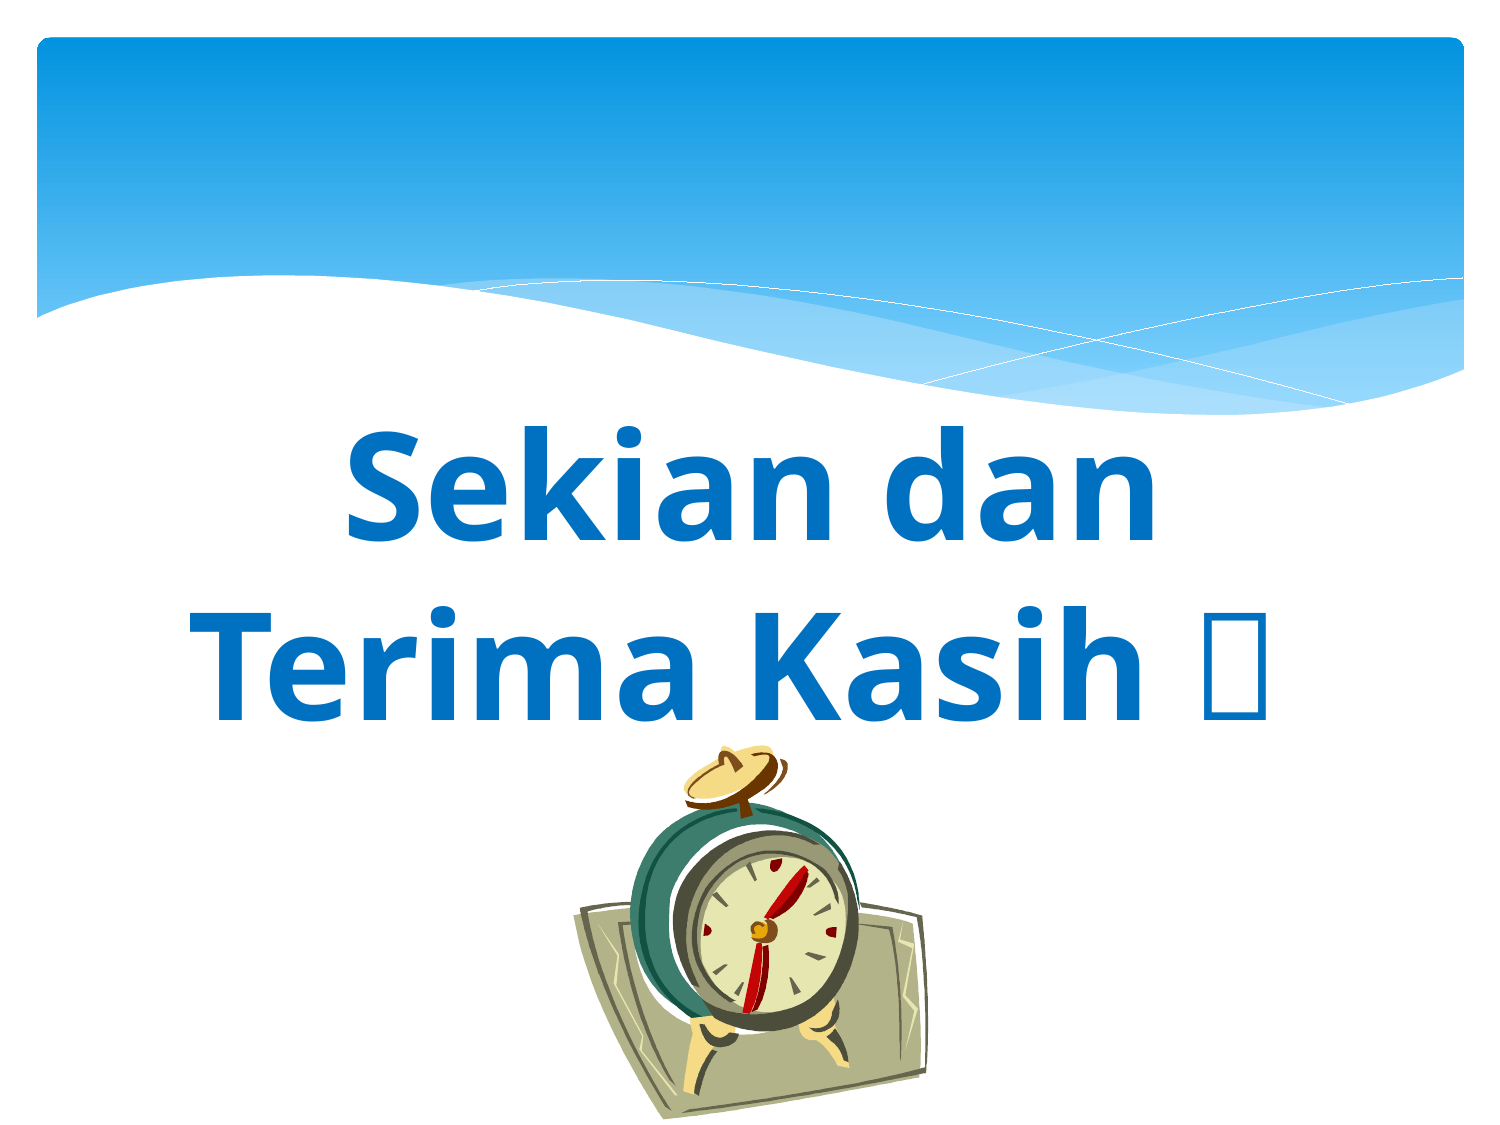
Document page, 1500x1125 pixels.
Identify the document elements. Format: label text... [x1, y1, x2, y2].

title Sekian dan Terima Kasih  [78, 468, 1429, 674]
picture [572, 740, 934, 1125]
